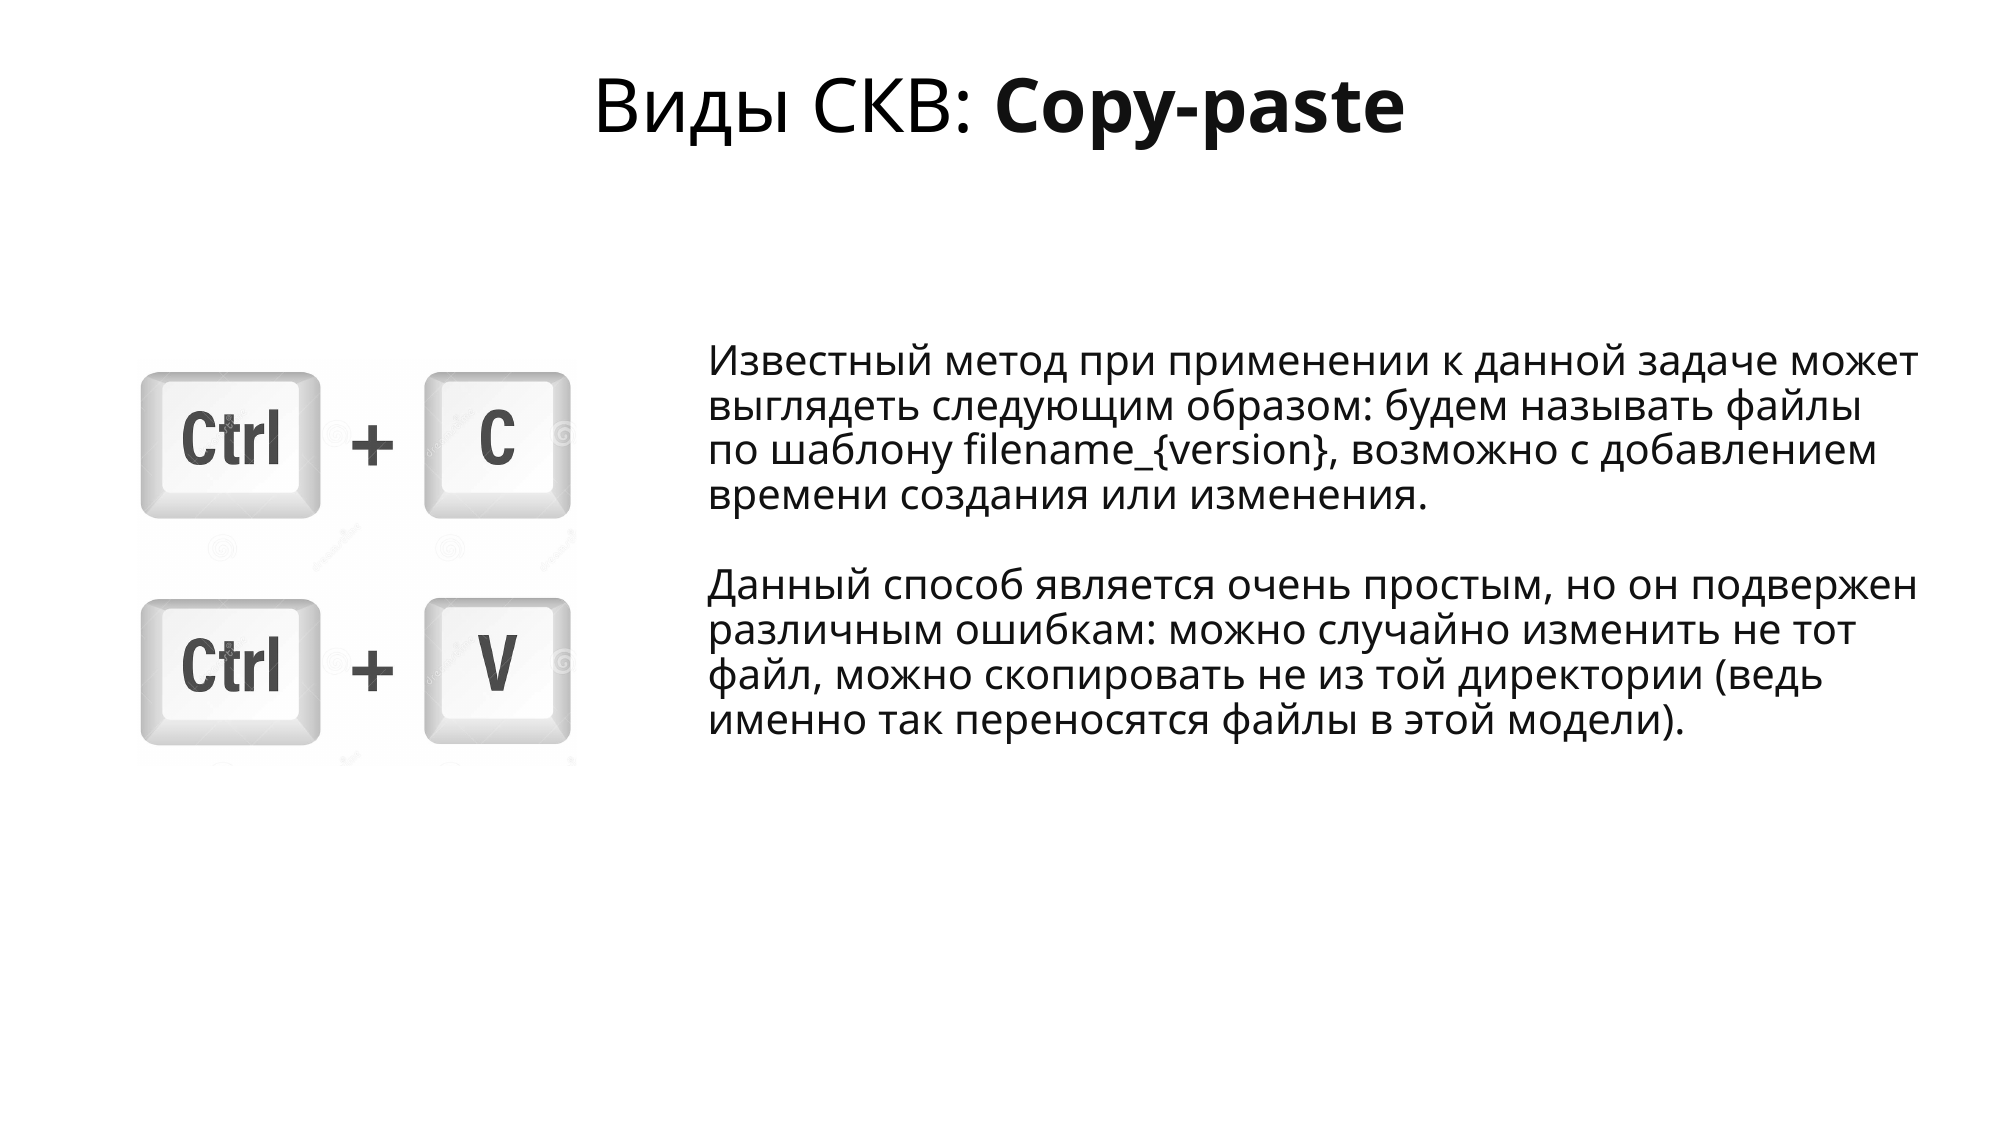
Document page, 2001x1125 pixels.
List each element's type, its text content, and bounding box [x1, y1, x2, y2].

title Виды СКВ: Copy-paste [137, 0, 1863, 218]
list Известный метод при применении к данной задаче может выглядеть следующим образом: будем называть файлы по шаблону filename_{version}, возможно с добавлением времени создания или изменения. Данный способ является очень простым, но он подвержен различным ошибкам: можно случайно изменить не тот файл, можно скопировать не из той директории (ведь именно так переносятся файлы в этой модели). [692, 331, 1936, 794]
picture [137, 359, 577, 766]
